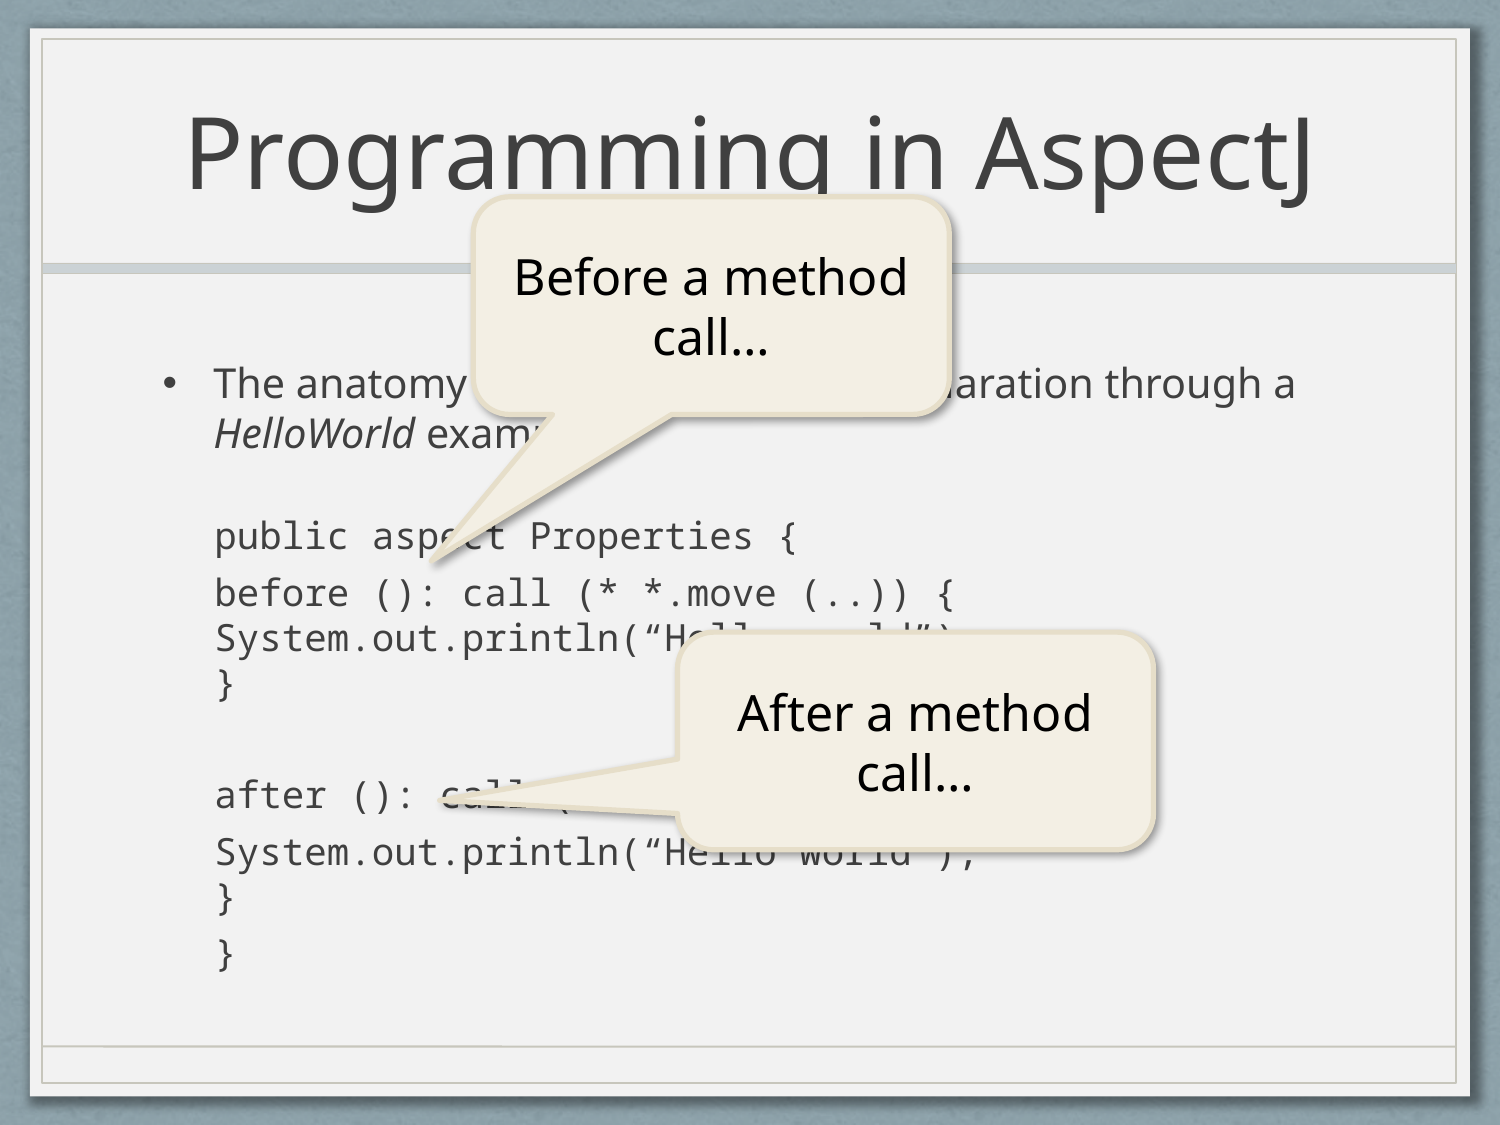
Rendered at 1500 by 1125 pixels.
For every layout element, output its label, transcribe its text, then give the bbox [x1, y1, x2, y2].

text_box Before a method call… [428, 194, 952, 564]
list The anatomy of an AspectJ aspect declaration through a HelloWorld example: public aspect Properties { before (): call (* *.move (..)) { System.out.println(“Hello world”); } after (): call (* *.moveShape(..)) { System.out.println(“Hello world”); } } [147, 350, 1353, 995]
title Programming in AspectJ [147, 40, 1353, 260]
text_box After a method call… [437, 629, 1157, 853]
